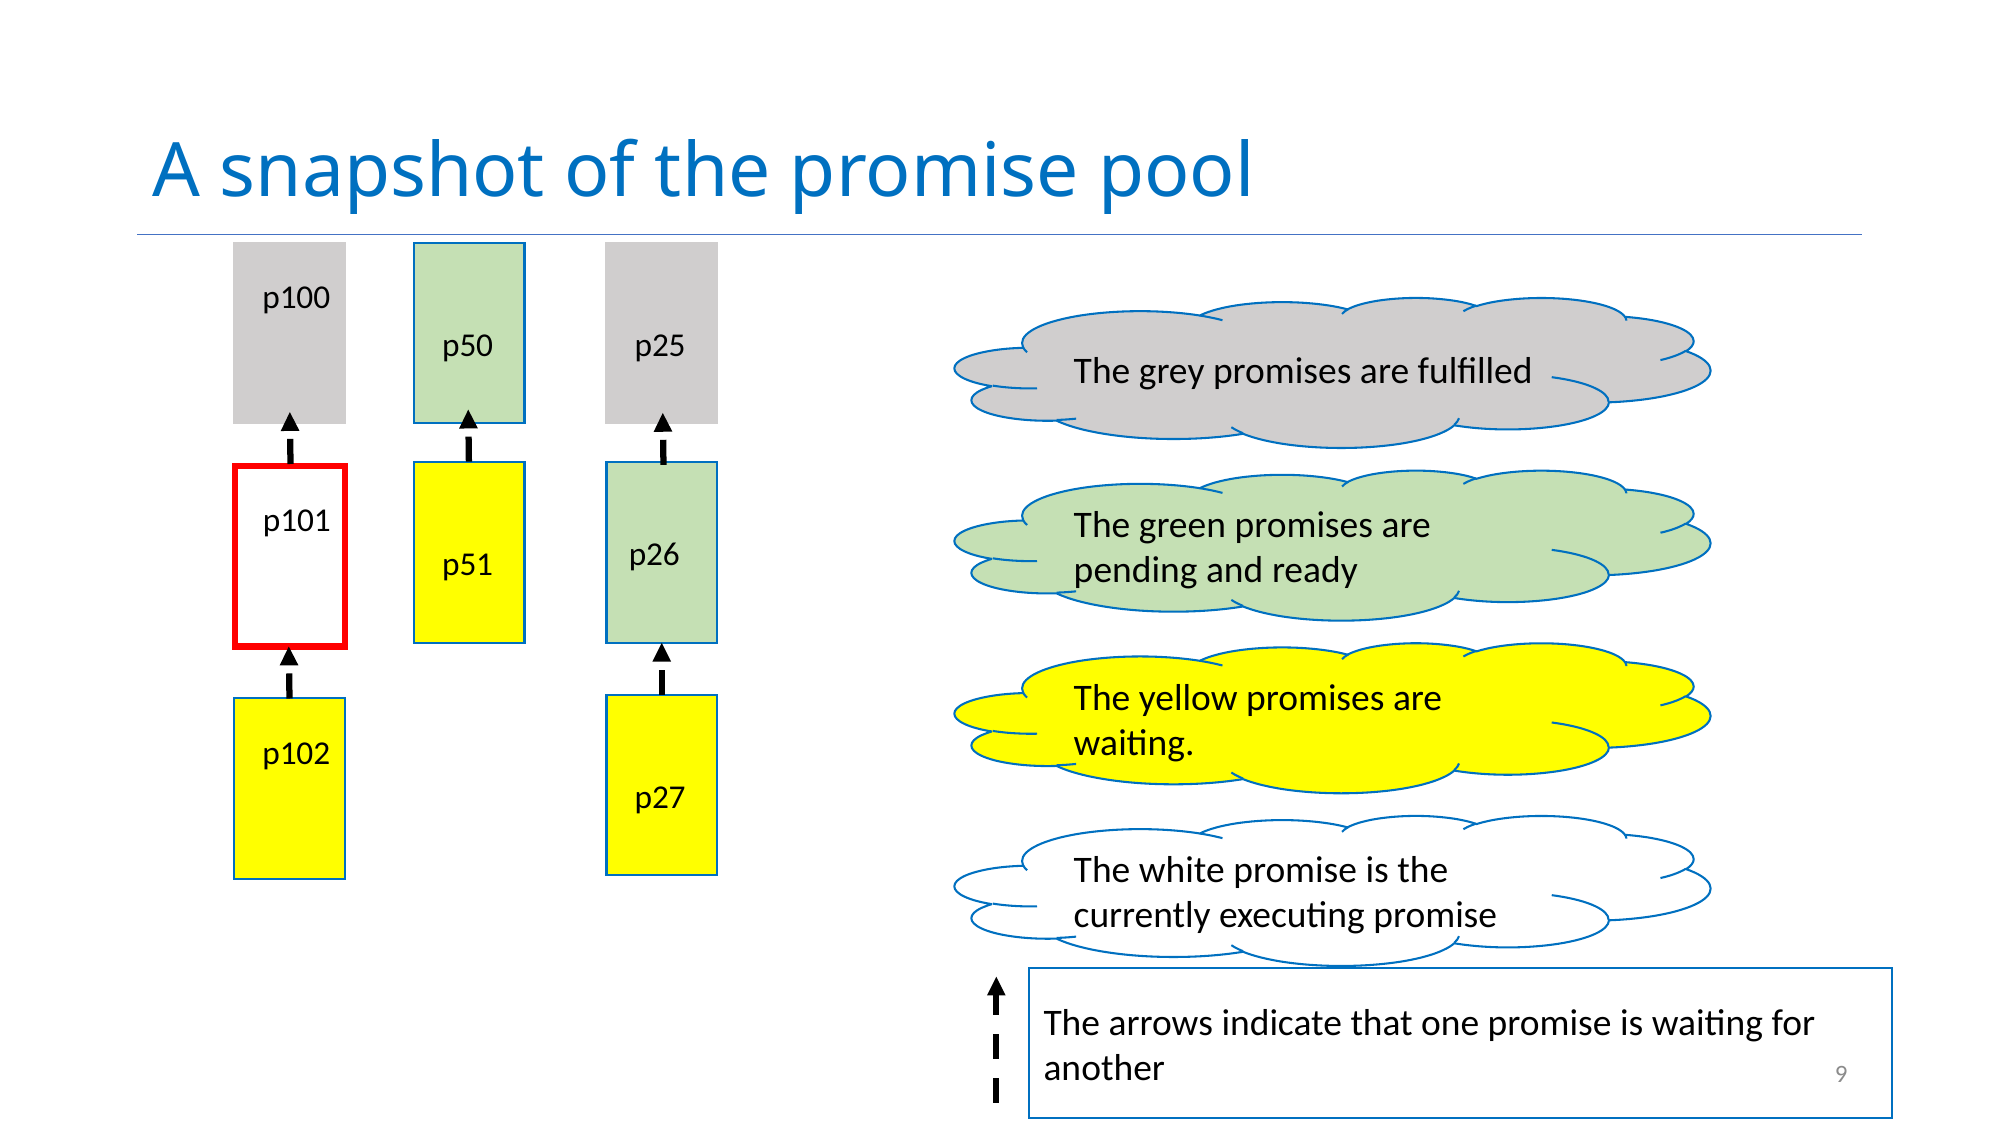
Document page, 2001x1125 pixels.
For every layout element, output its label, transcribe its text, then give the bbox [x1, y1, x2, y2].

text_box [954, 297, 1711, 966]
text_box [234, 242, 717, 880]
title A snapshot of the promise pool [137, 3, 1863, 221]
text_box The arrows indicate that one promise is waiting for another [1028, 967, 1893, 1119]
